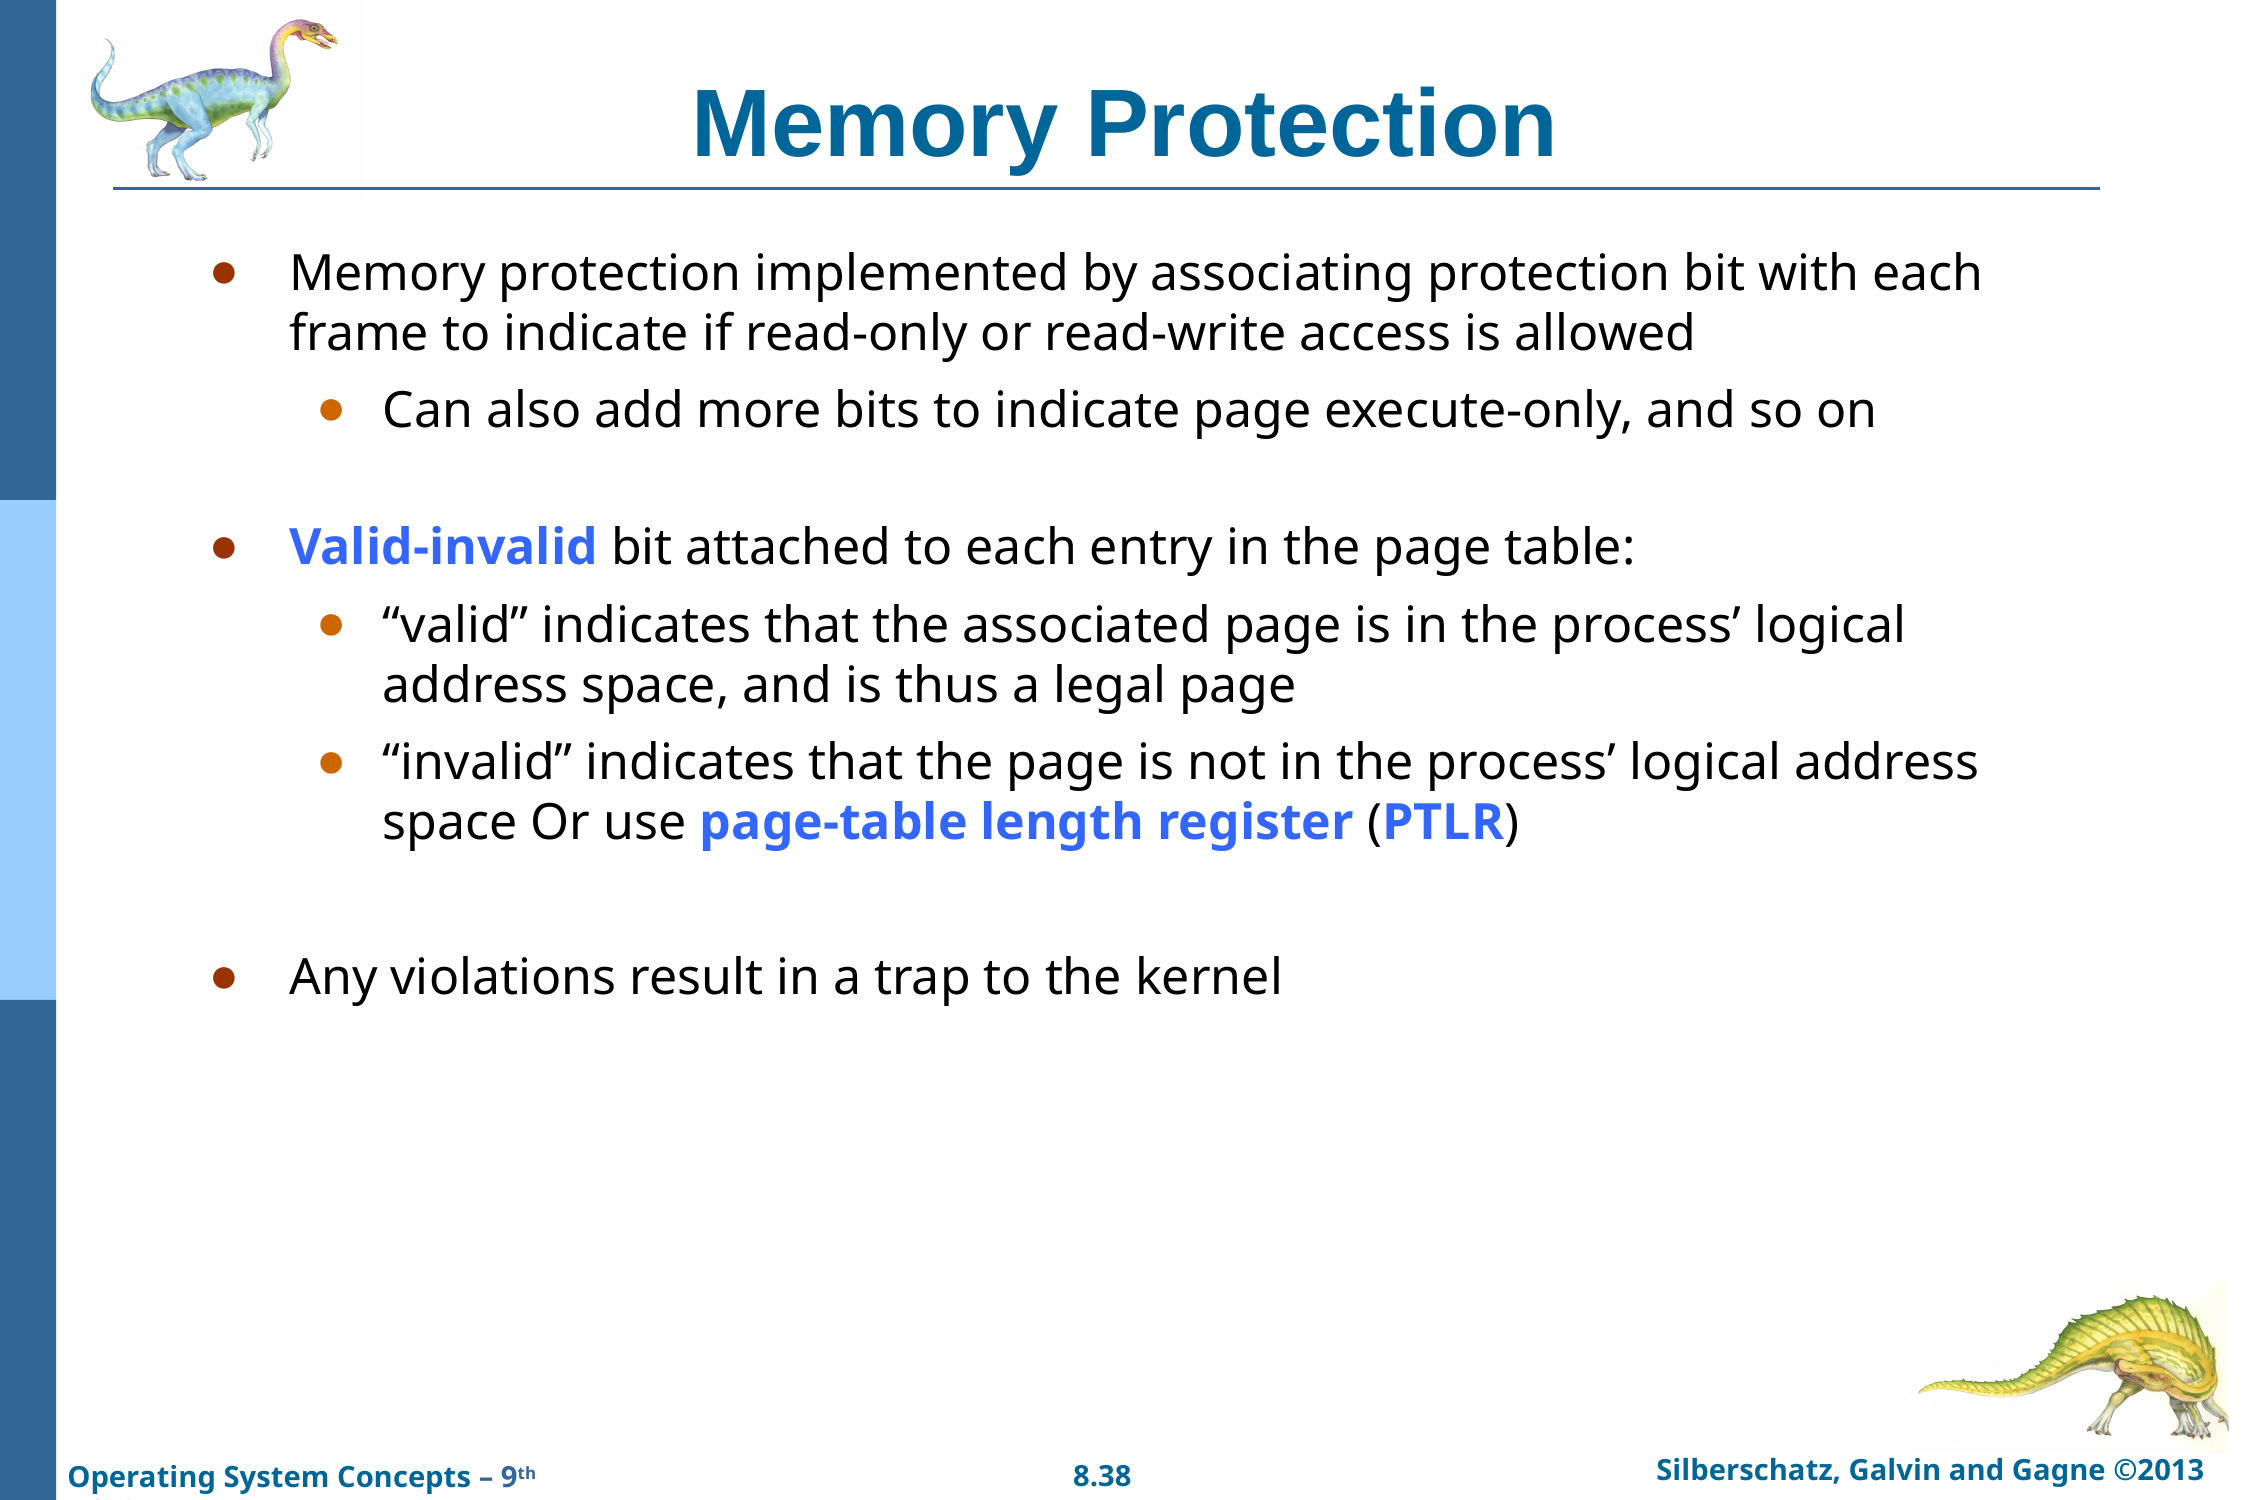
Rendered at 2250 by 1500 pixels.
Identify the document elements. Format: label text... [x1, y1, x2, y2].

picture [1913, 1279, 2229, 1453]
title Memory Protection [112, 60, 2138, 187]
list Memory protection implemented by associating protection bit with each frame to indicate if read-only or read-write access is allowed Can also add more bits to indicate page execute-only, and so on Valid-invalid bit attached to each entry in the page table: “valid” indicates that the associated page is in the process’ logical address space, and is thus a legal page “invalid” indicates that the page is not in the process’ logical address space Or use page-table length register (PTLR) Any violations result in a trap to the kernel [187, 229, 2097, 1279]
picture [70, 0, 365, 199]
